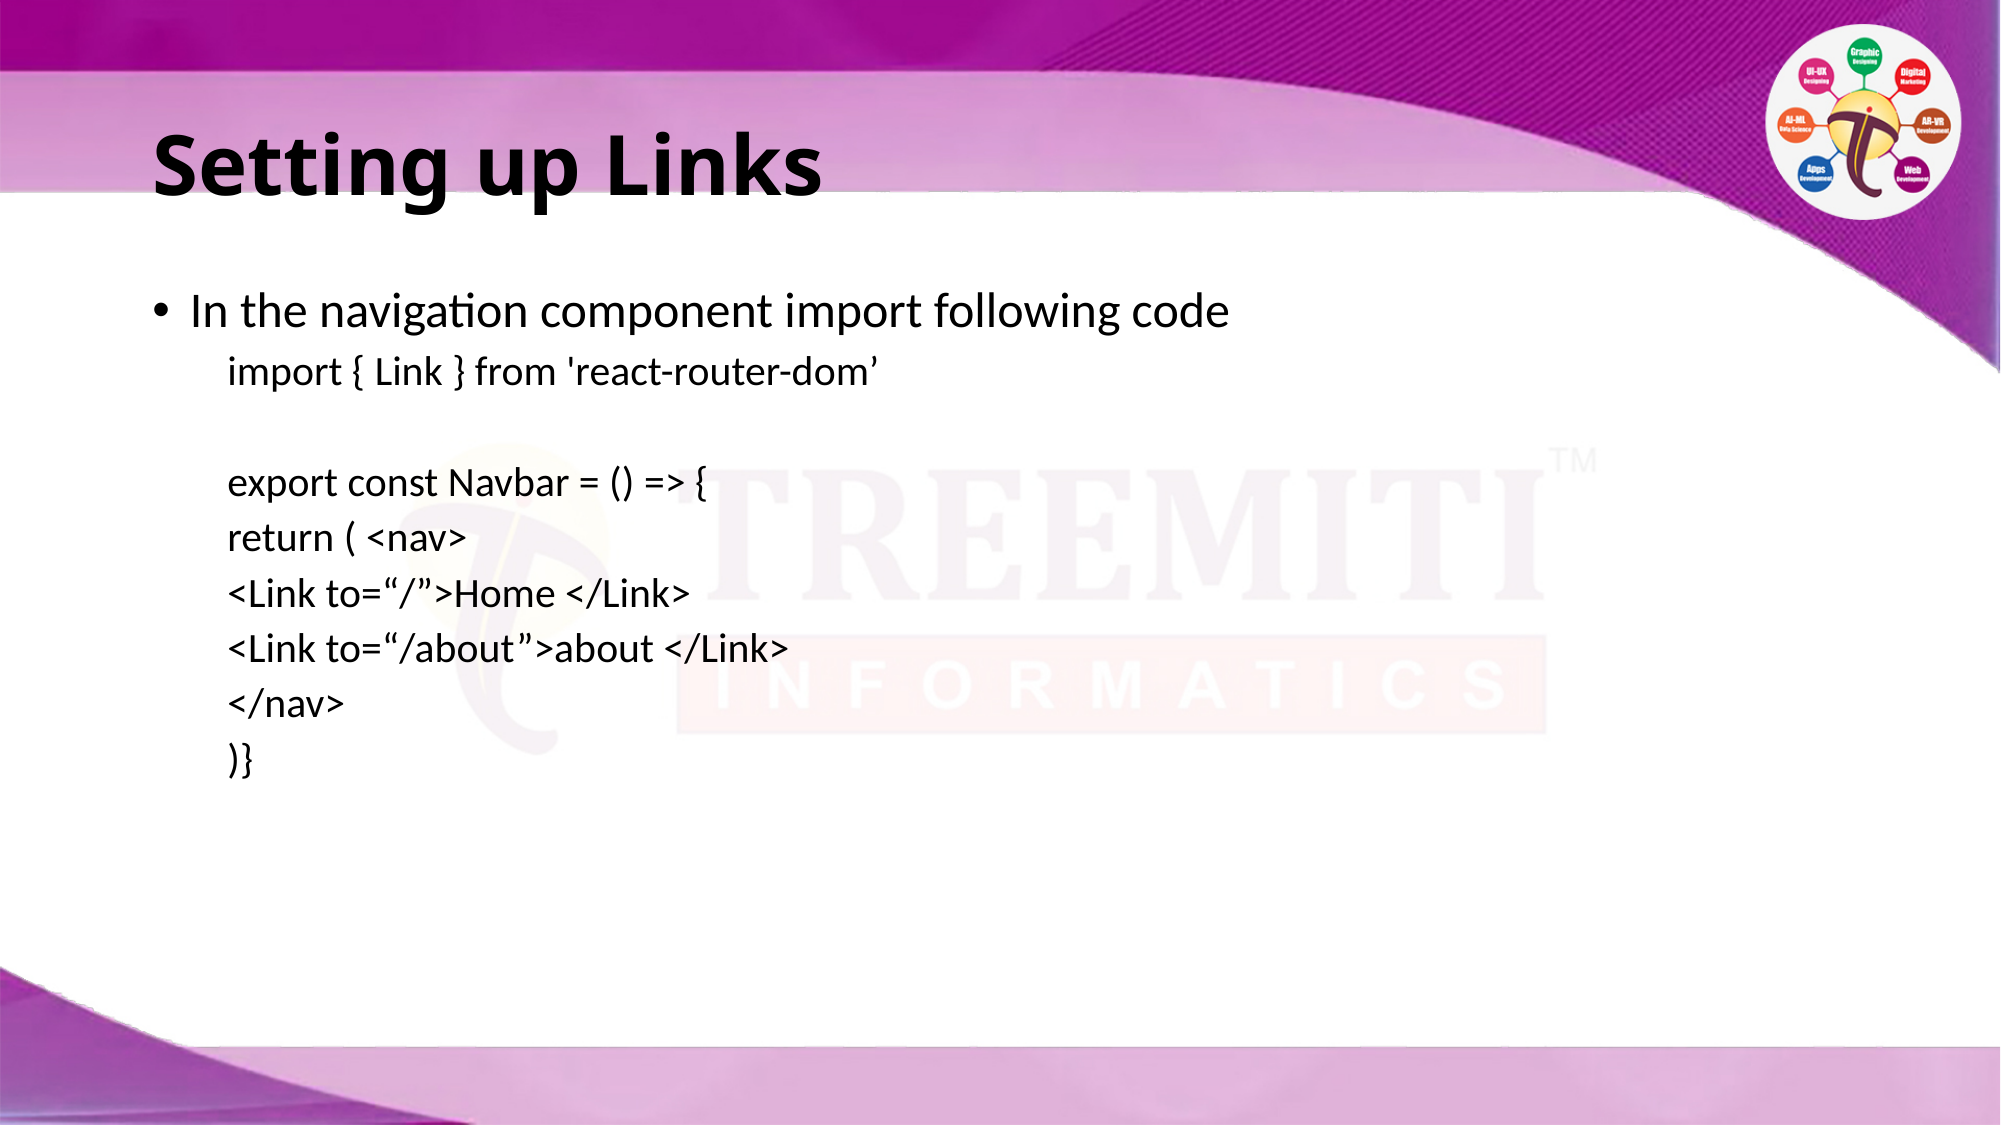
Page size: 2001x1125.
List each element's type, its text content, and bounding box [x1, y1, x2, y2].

title Setting up Links [137, 59, 1863, 277]
picture [0, 0, 2001, 1125]
list In the navigation component import following code import { Link } from 'react-router-dom’ export const Navbar = () => { return ( <nav> <Link to=“/”>Home </Link> <Link to=“/about”>about </Link> </nav> )} [137, 277, 1863, 992]
